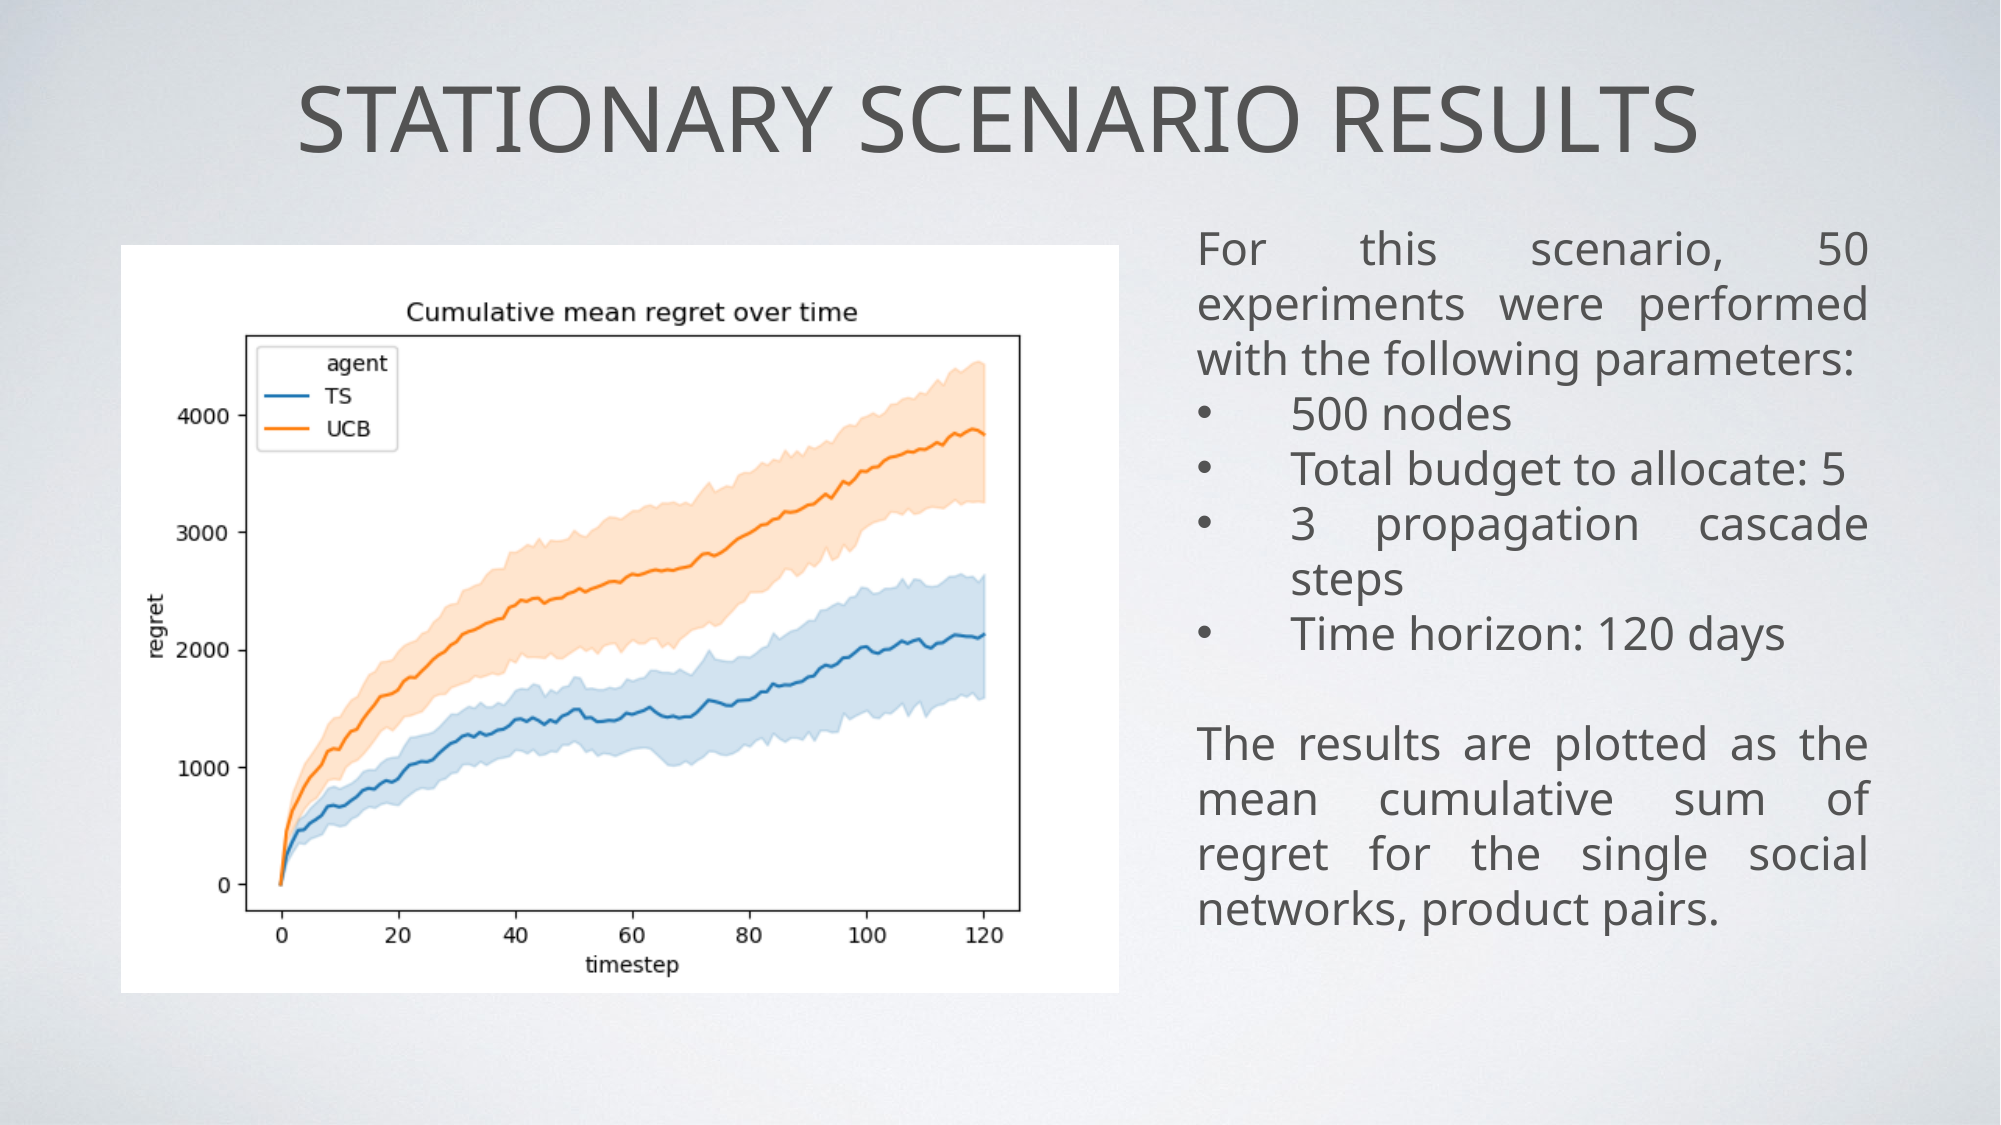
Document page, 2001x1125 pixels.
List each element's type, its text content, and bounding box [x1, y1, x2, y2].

text_box For this scenario, 50 experiments were performed with the following parameters: 500 nodes Total budget to allocate: 5 3 propagation cascade steps Time horizon: 120 days The results are plotted as the mean cumulative sum of regret for the single social networks, product pairs. [1188, 211, 1879, 943]
picture [0, 0, 2001, 1125]
title Stationary scenario results [121, 28, 1877, 204]
